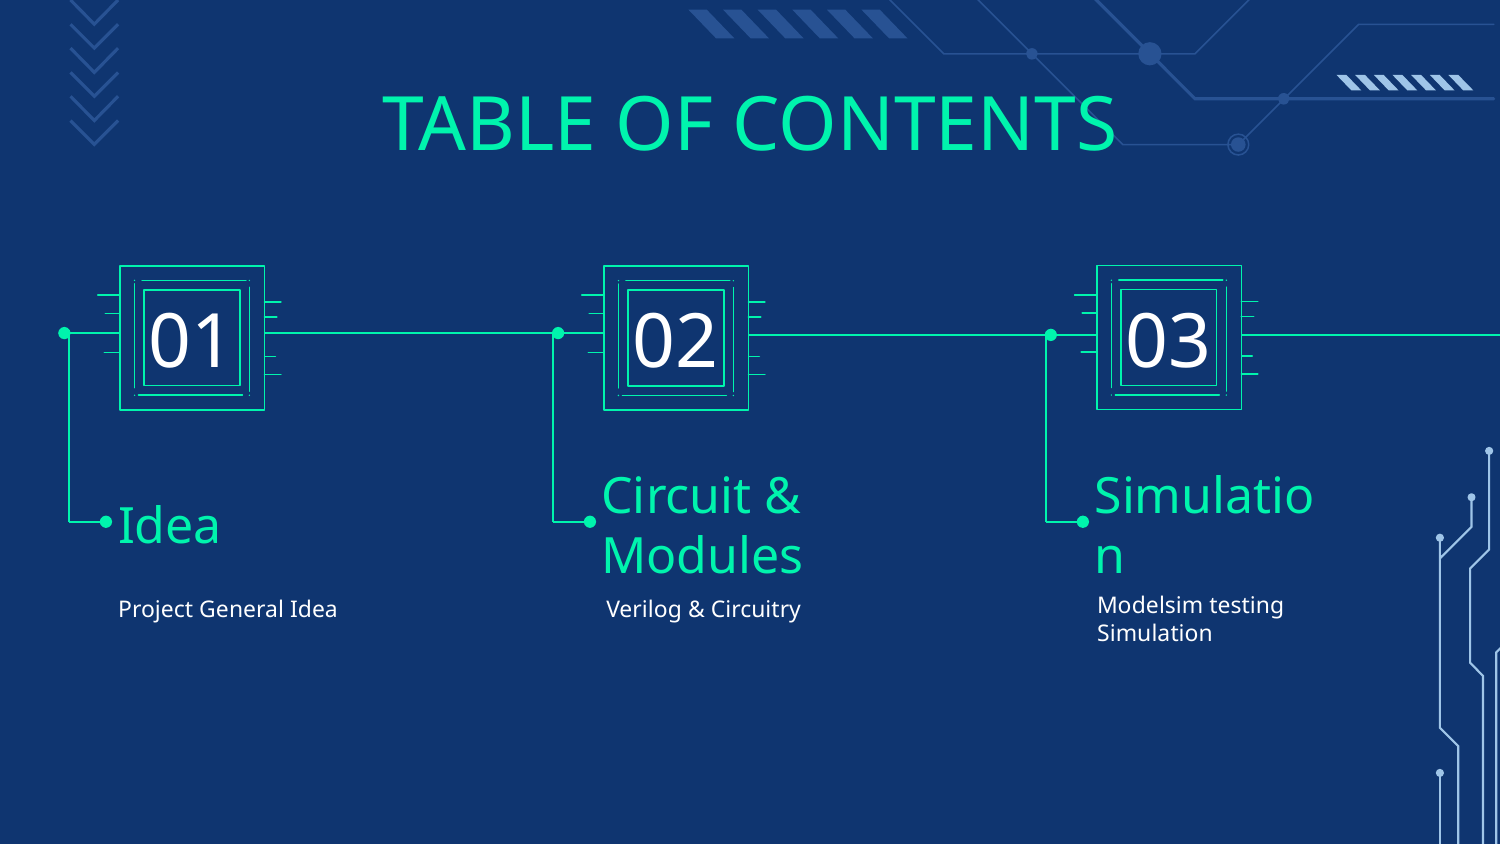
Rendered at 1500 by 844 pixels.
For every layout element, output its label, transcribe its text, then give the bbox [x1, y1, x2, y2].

subtitle Project General Idea [118, 555, 406, 661]
title Circuit & Modules [601, 470, 835, 577]
title Simulation [1094, 470, 1319, 577]
title 02 [627, 289, 724, 386]
title 01 [144, 289, 240, 386]
title Idea [118, 470, 359, 577]
text_box Verilog & Circuitry [606, 555, 894, 661]
title 03 [1120, 289, 1217, 386]
title TABLE OF CONTENTS [118, 75, 1382, 156]
text_box Modelsim testing Simulation [1097, 565, 1385, 672]
